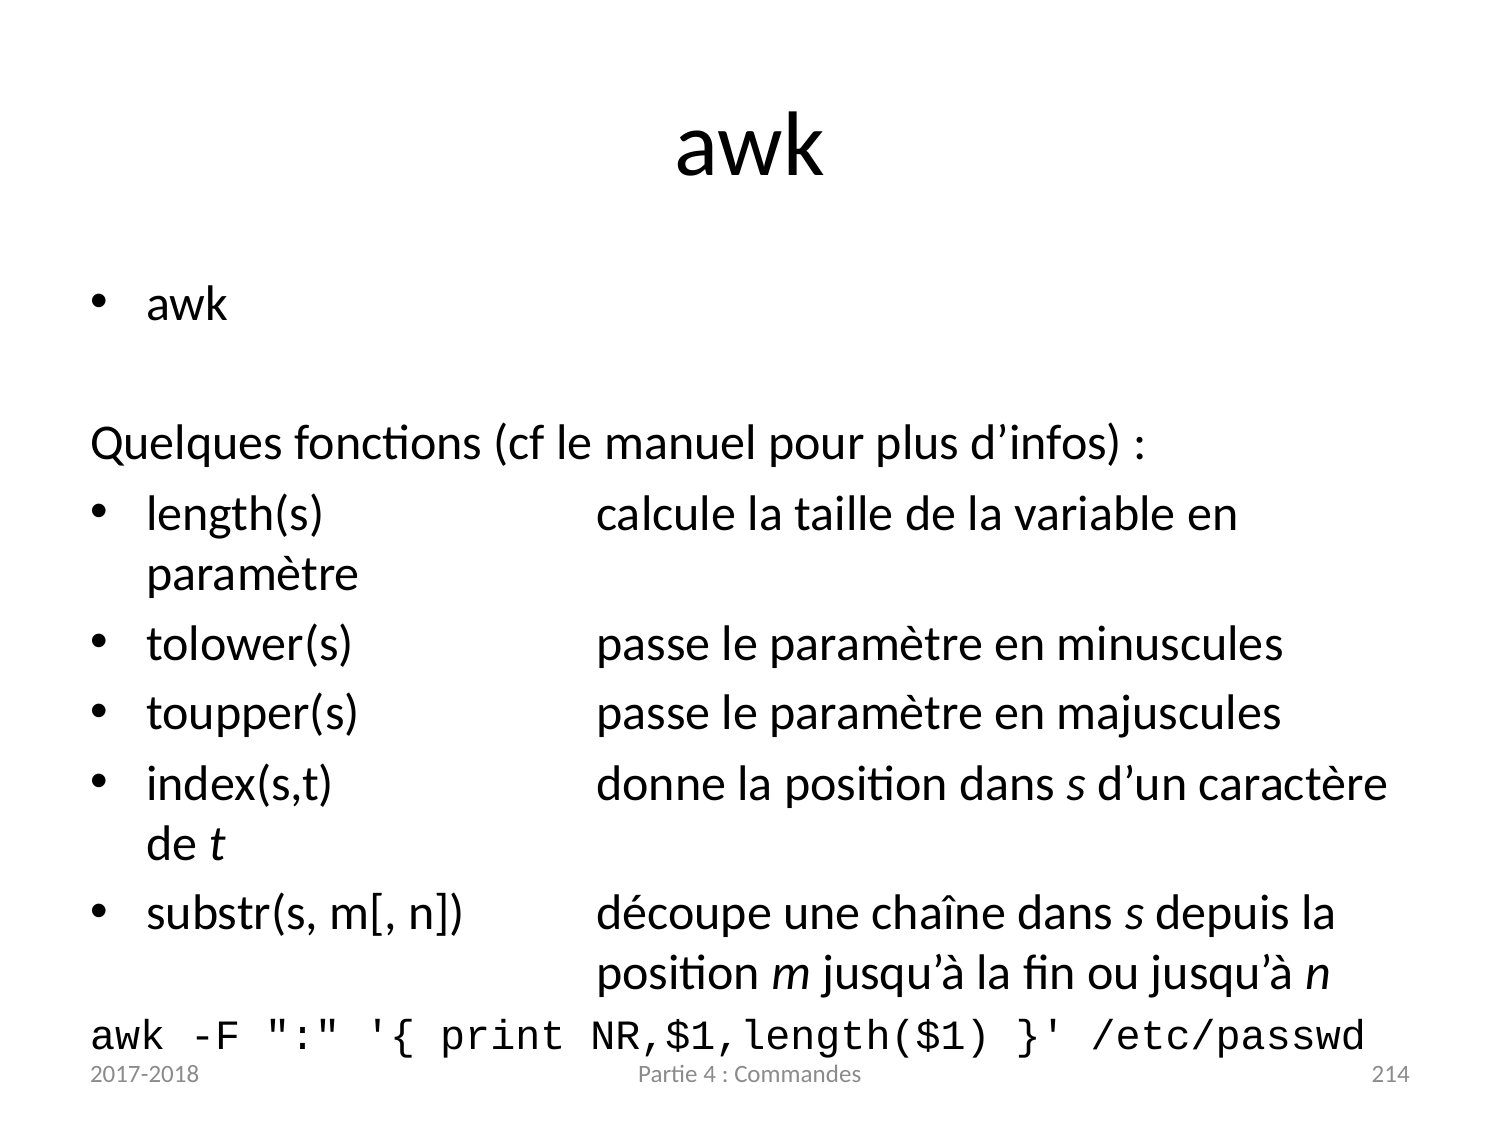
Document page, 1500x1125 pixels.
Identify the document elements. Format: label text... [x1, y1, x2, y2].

slide_number 214 [1074, 1042, 1425, 1103]
footer Partie 4 : Commandes [512, 1042, 988, 1103]
title awk [75, 45, 1425, 233]
list awk Quelques fonctions (cf le manuel pour plus d’infos) : length(s) calcule la taille de la variable en paramètre tolower(s) passe le paramètre en minuscules toupper(s) passe le paramètre en majuscules index(s,t) donne la position dans s d’un caractère de t substr(s, m[, n]) découpe une chaîne dans s depuis la position m jusqu’à la fin ou jusqu’à n awk -F ":" '{ print NR,$1,length($1) }' /etc/passwd [75, 262, 1447, 1005]
slide_number 2017-2018 [75, 1042, 425, 1103]
